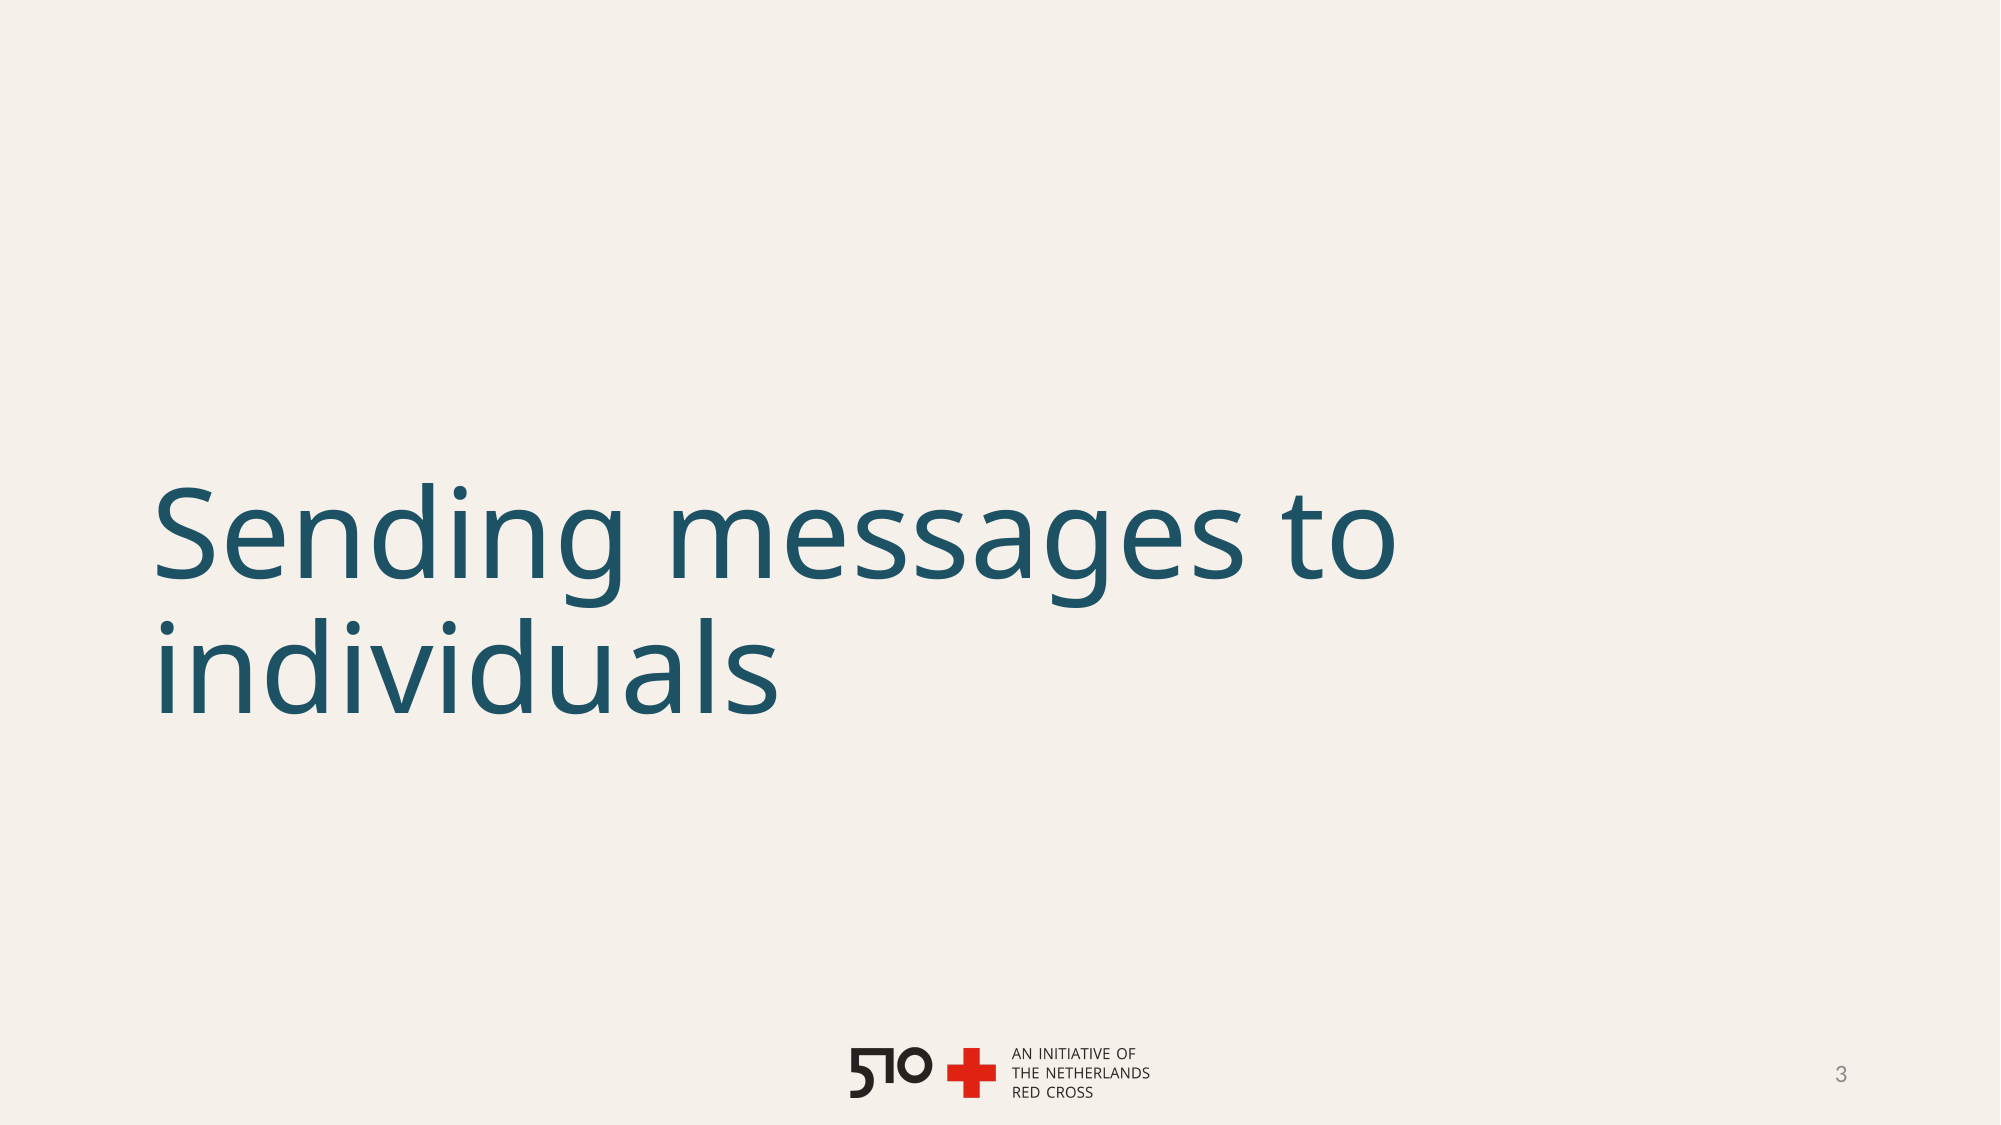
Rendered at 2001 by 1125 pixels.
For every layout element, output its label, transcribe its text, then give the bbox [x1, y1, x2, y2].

title Sending messages to individuals [136, 280, 1862, 749]
picture [850, 1047, 1150, 1098]
slide_number 3 [1412, 1042, 1863, 1103]
